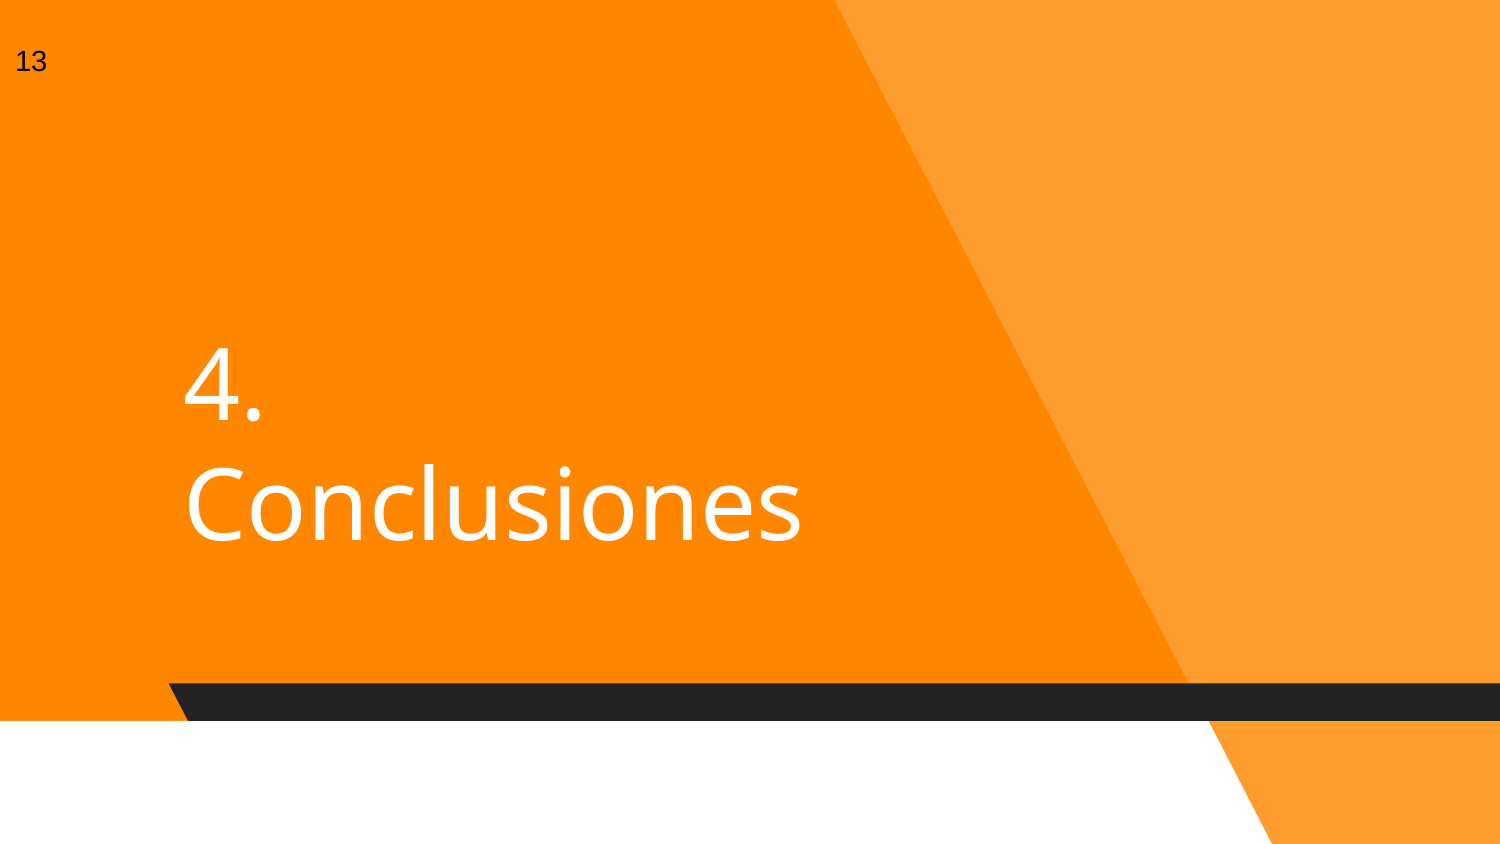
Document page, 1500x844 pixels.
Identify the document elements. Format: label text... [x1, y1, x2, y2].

title 4. Conclusiones [168, 384, 1025, 575]
slide_number 13 [0, 0, 98, 121]
